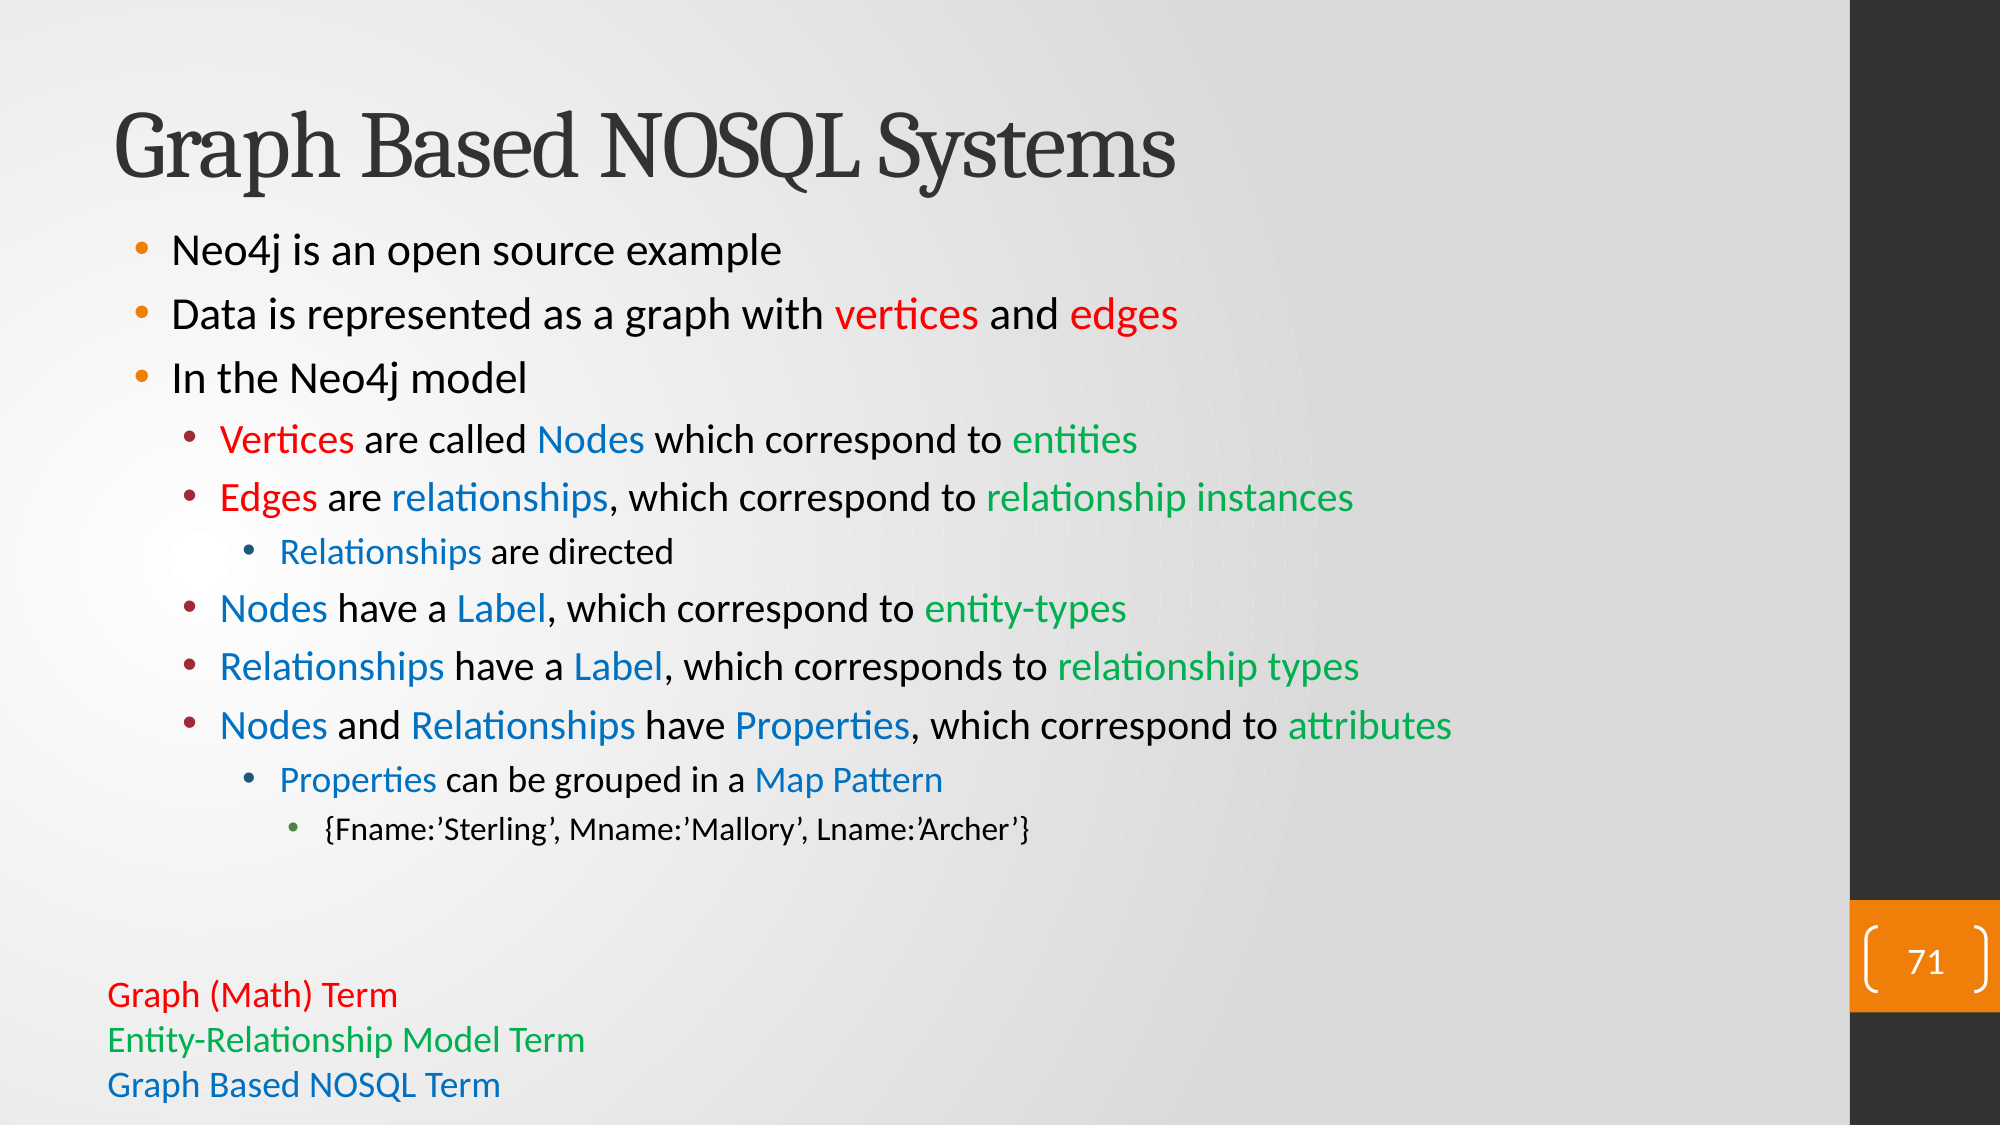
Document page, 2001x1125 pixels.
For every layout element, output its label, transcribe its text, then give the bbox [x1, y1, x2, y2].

slide_number 71 [1864, 925, 1988, 994]
text_box Graph (Math) Term Entity-Relationship Model Term Graph Based NOSQL Term [92, 962, 943, 1113]
title Graph Based NOSQL Systems [99, 45, 1767, 212]
list Neo4j is an open source example Data is represented as a graph with vertices and edges In the Neo4j model Vertices are called Nodes which correspond to entities Edges are relationships, which correspond to relationship instances Relationships are directed Nodes have a Label, which correspond to entity-types Relationships have a Label, which corresponds to relationship types Nodes and Relationships have Properties, which correspond to attributes Properties can be grouped in a Map Pattern {Fname:’Sterling’, Mname:’Mallory’, Lname:’Archer’} [99, 212, 1767, 1000]
